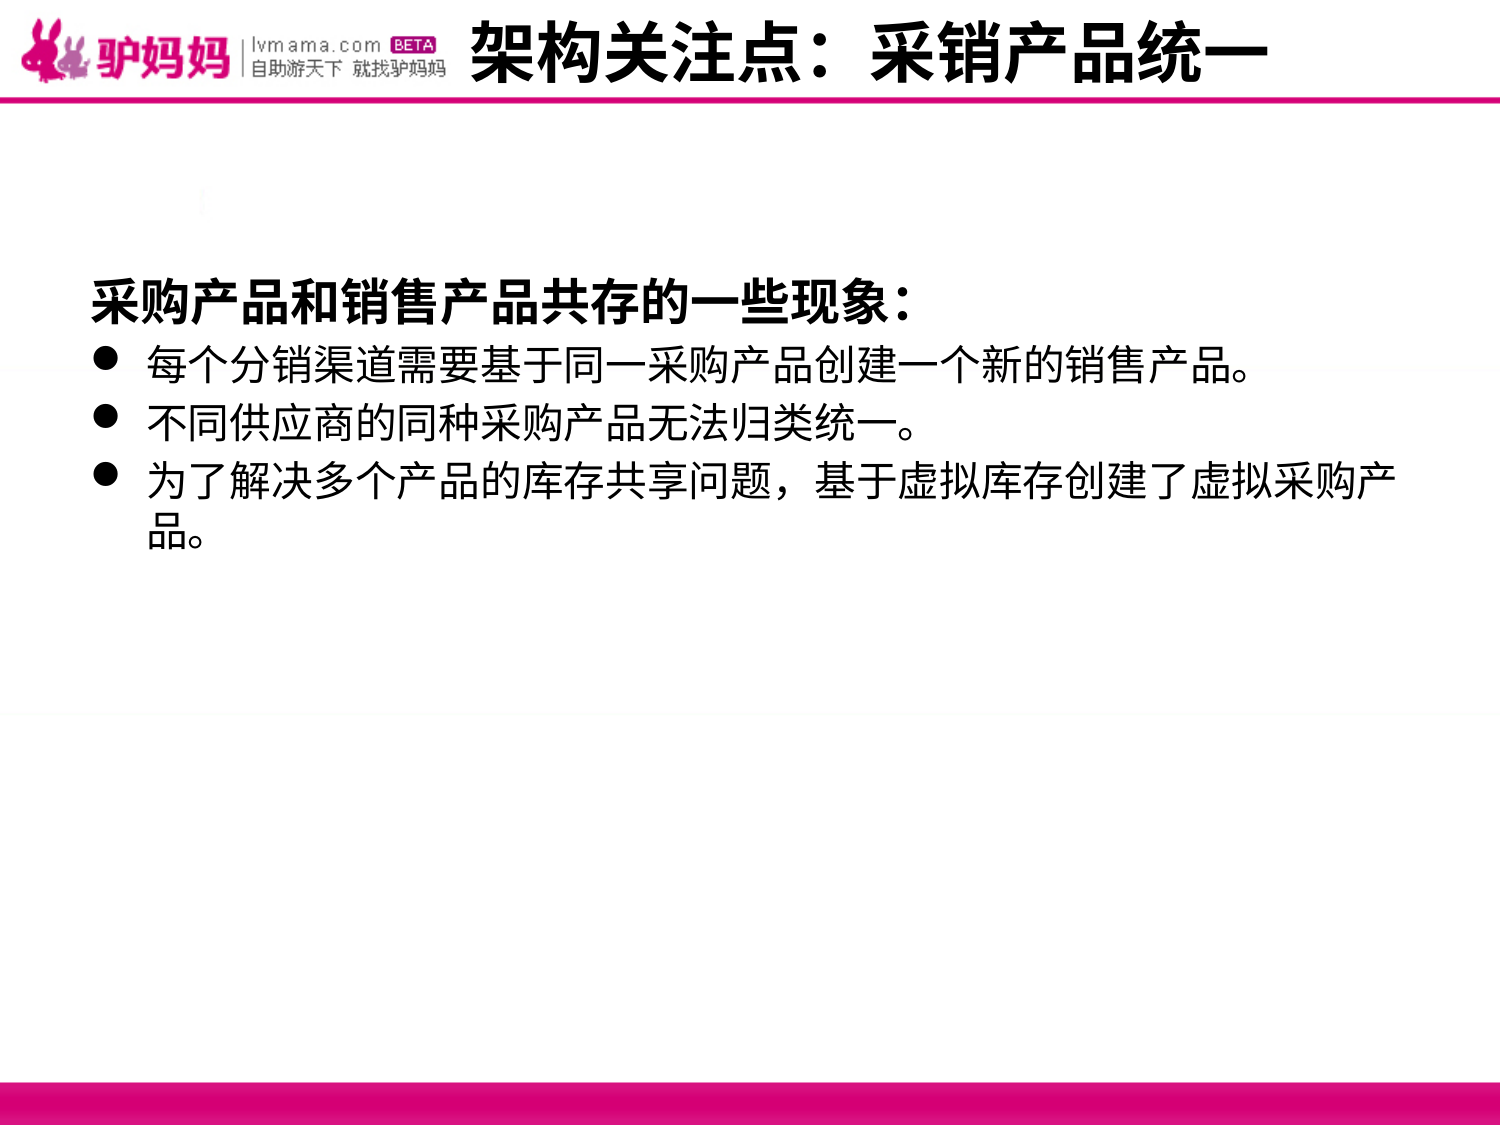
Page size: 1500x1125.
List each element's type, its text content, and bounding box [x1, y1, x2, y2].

list 采购产品和销售产品共存的一些现象： 每个分销渠道需要基于同一采购产品创建一个新的销售产品。 不同供应商的同种采购产品无法归类统一。 为了解决多个产品的库存共享问题，基于虚拟库存创建了虚拟采购产品。 [75, 262, 1425, 1005]
title 架构关注点：采销产品统一 [454, 0, 1500, 102]
picture [0, 0, 1500, 1125]
